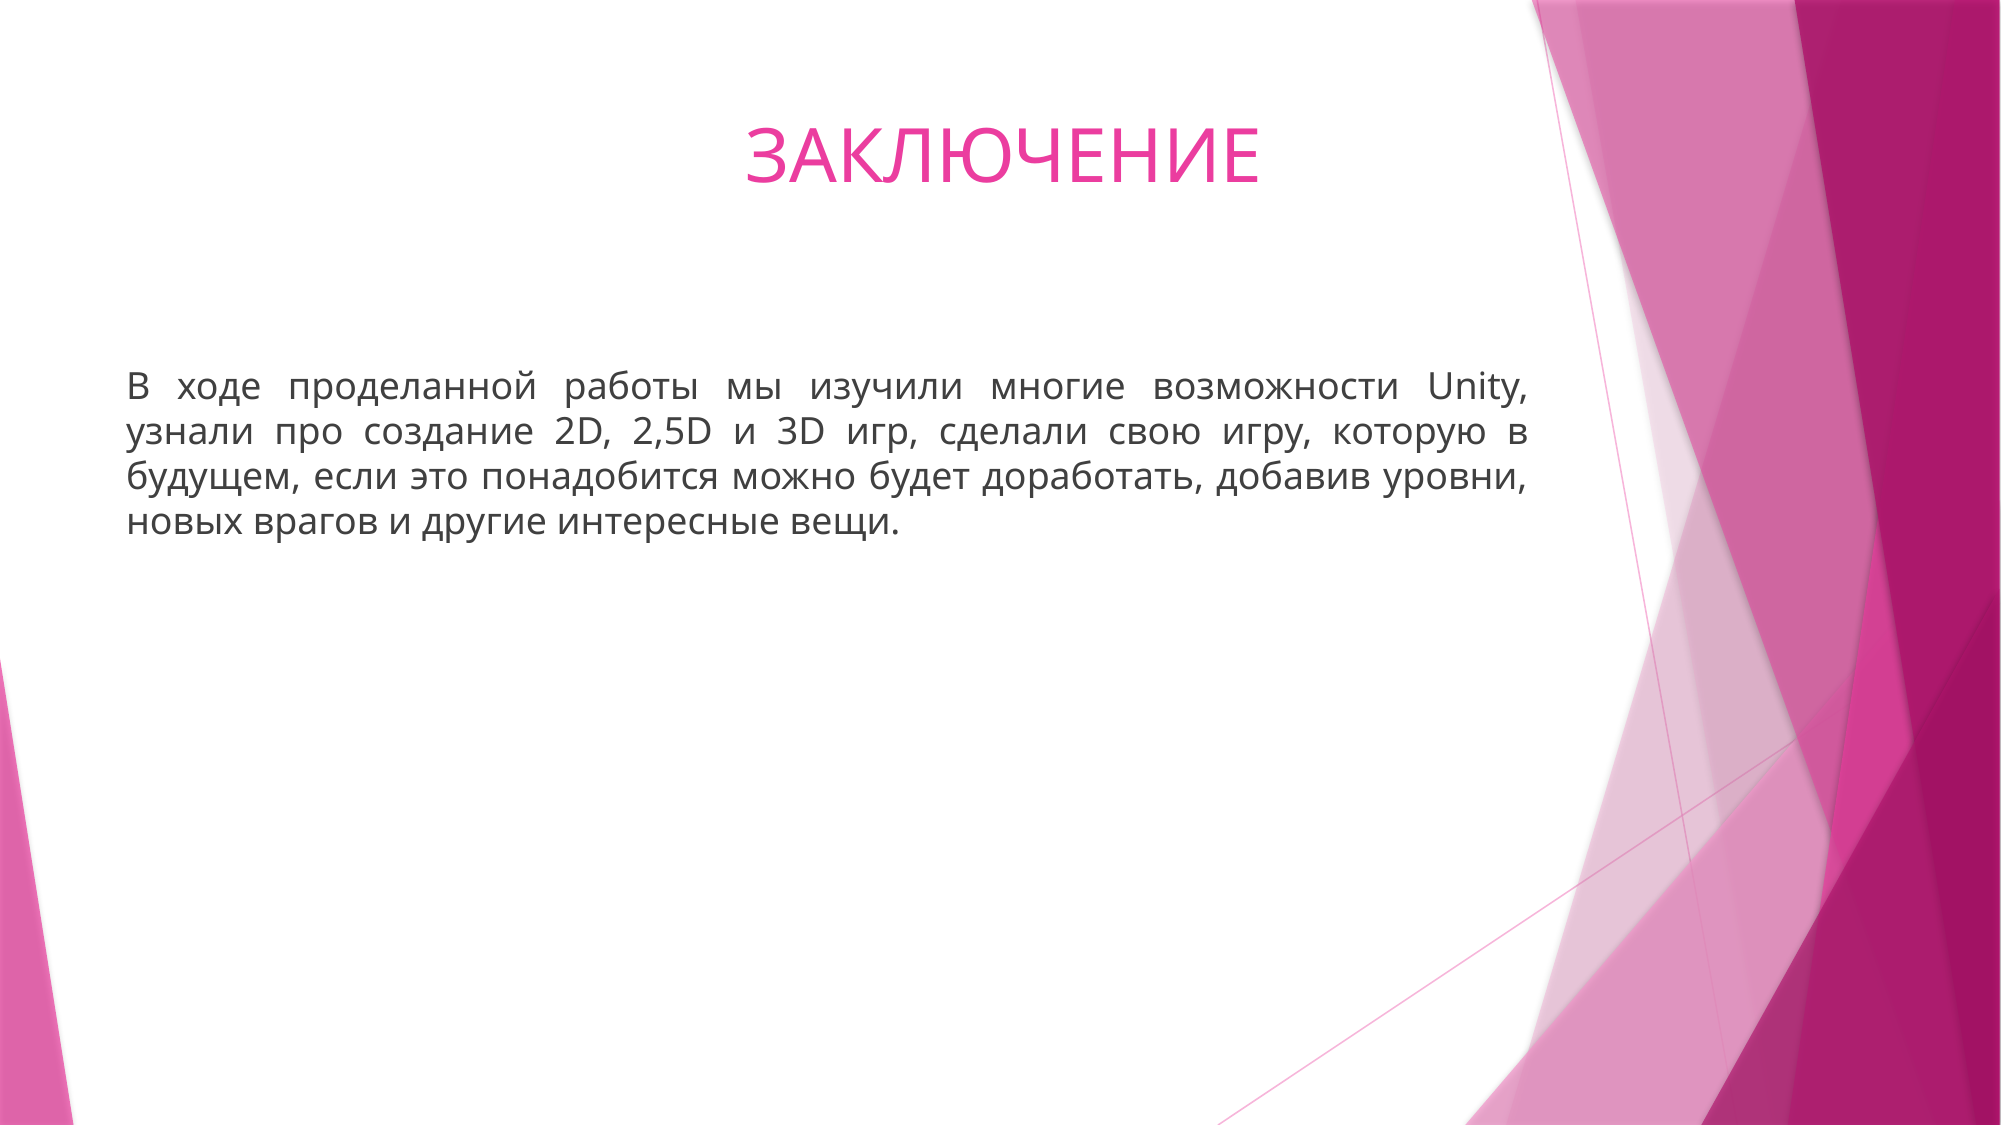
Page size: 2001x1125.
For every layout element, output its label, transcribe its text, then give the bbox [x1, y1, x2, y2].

title ЗАКЛЮЧЕНИЕ [111, 99, 1897, 317]
list В ходе проделанной работы мы изучили многие возможности Unity, узнали про создание 2D, 2,5D и 3D игр, сделали свою игру, которую в будущем, если это понадобится можно будет доработать, добавив уровни, новых врагов и другие интересные вещи. [111, 354, 1544, 992]
